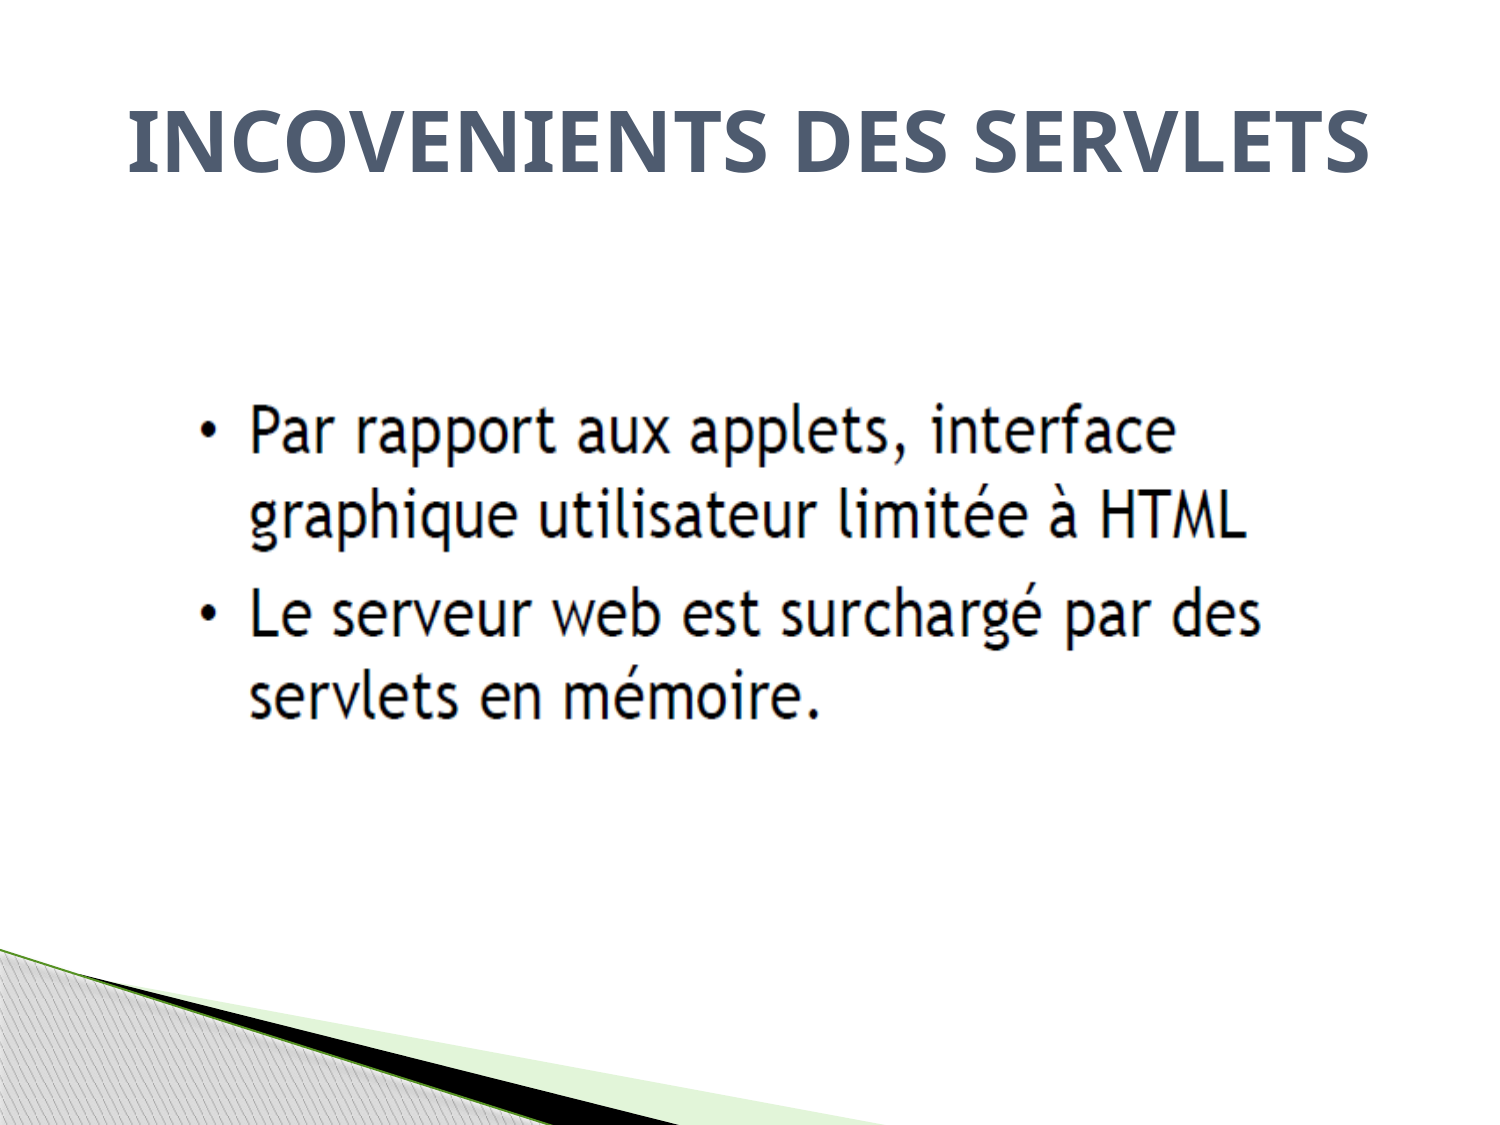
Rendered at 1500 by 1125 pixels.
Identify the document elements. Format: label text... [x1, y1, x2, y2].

title INCOVENIENTS DES SERVLETS [75, 45, 1425, 233]
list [140, 351, 1407, 774]
